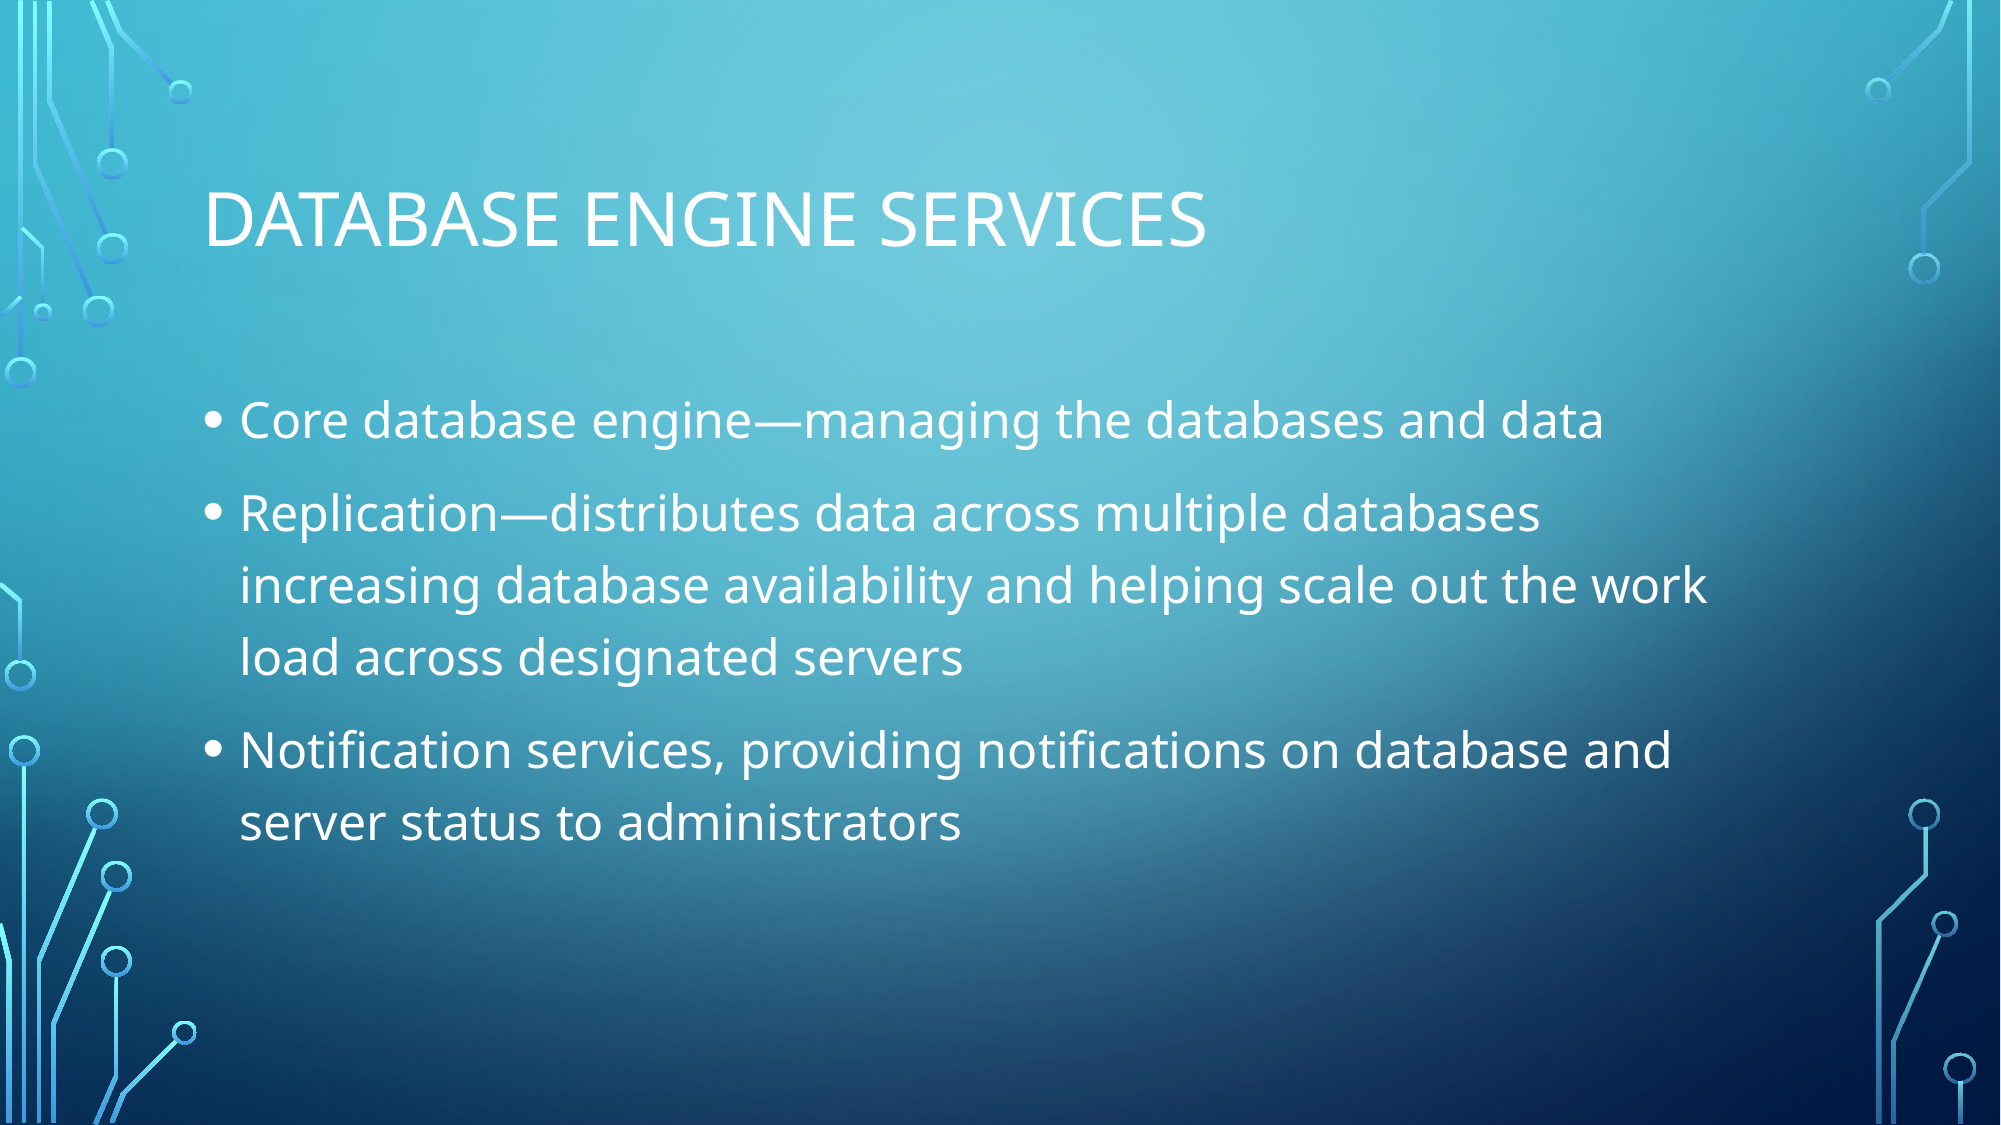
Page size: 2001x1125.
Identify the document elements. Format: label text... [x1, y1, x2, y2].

list Core database engine—managing the databases and data Replication—distributes data across multiple databases increasing database availability and helping scale out the work load across designated servers Notification services, providing notifications on database and server status to administrators [187, 369, 1813, 950]
title DataBase Engine Services [187, 101, 1813, 344]
